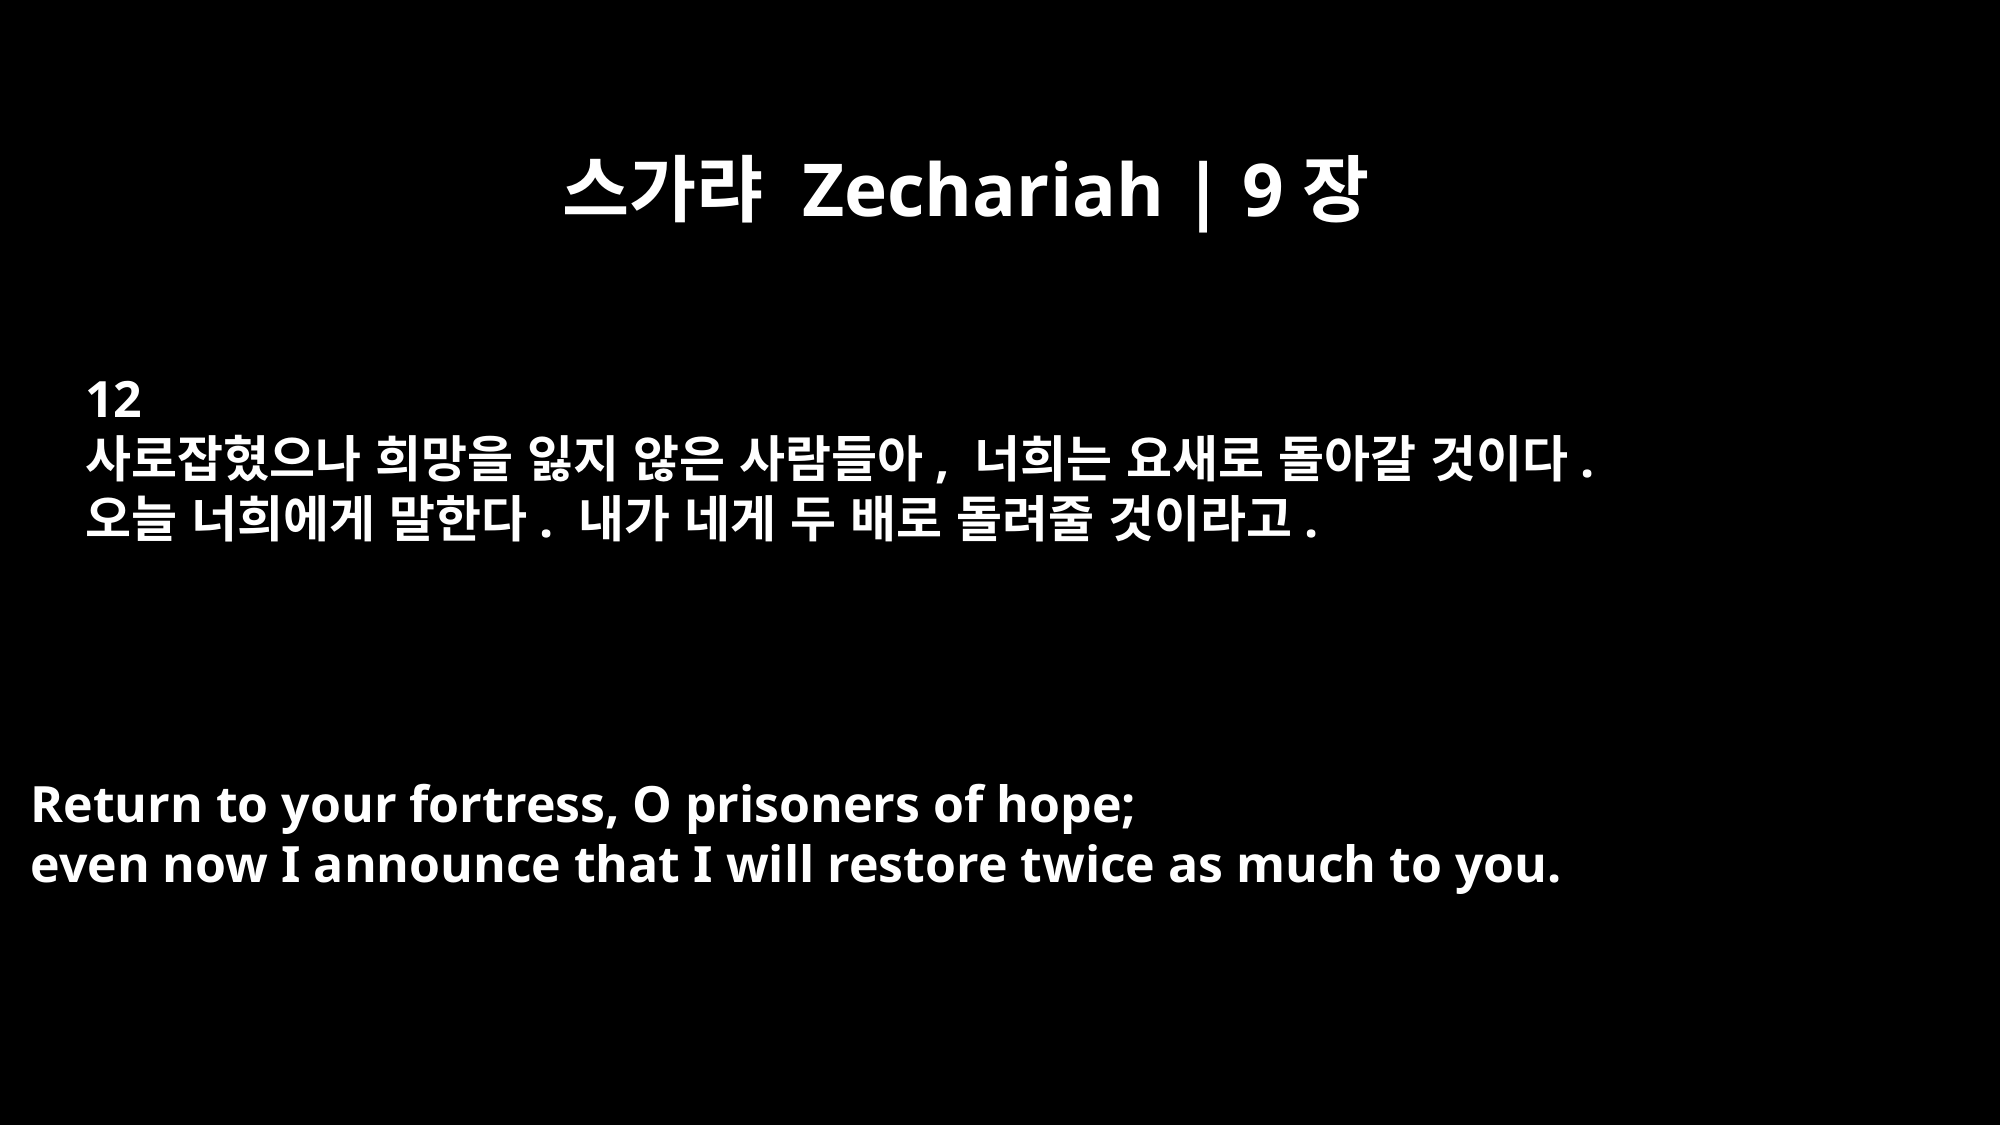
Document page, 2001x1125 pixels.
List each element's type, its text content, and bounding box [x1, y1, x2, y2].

text_box 스가랴 Zechariah | 9장 [547, 136, 1385, 239]
text_box 12 사로잡혔으나 희망을 잃지 않은 사람들아, 너희는 요새로 돌아갈 것이다. 오늘 너희에게 말한다. 내가 네게 두 배로 돌려줄 것이라고. [70, 359, 1623, 555]
text_box Return to your fortress, O prisoners of hope; even now I announce that I will restore twice as much to you. [16, 764, 1578, 900]
